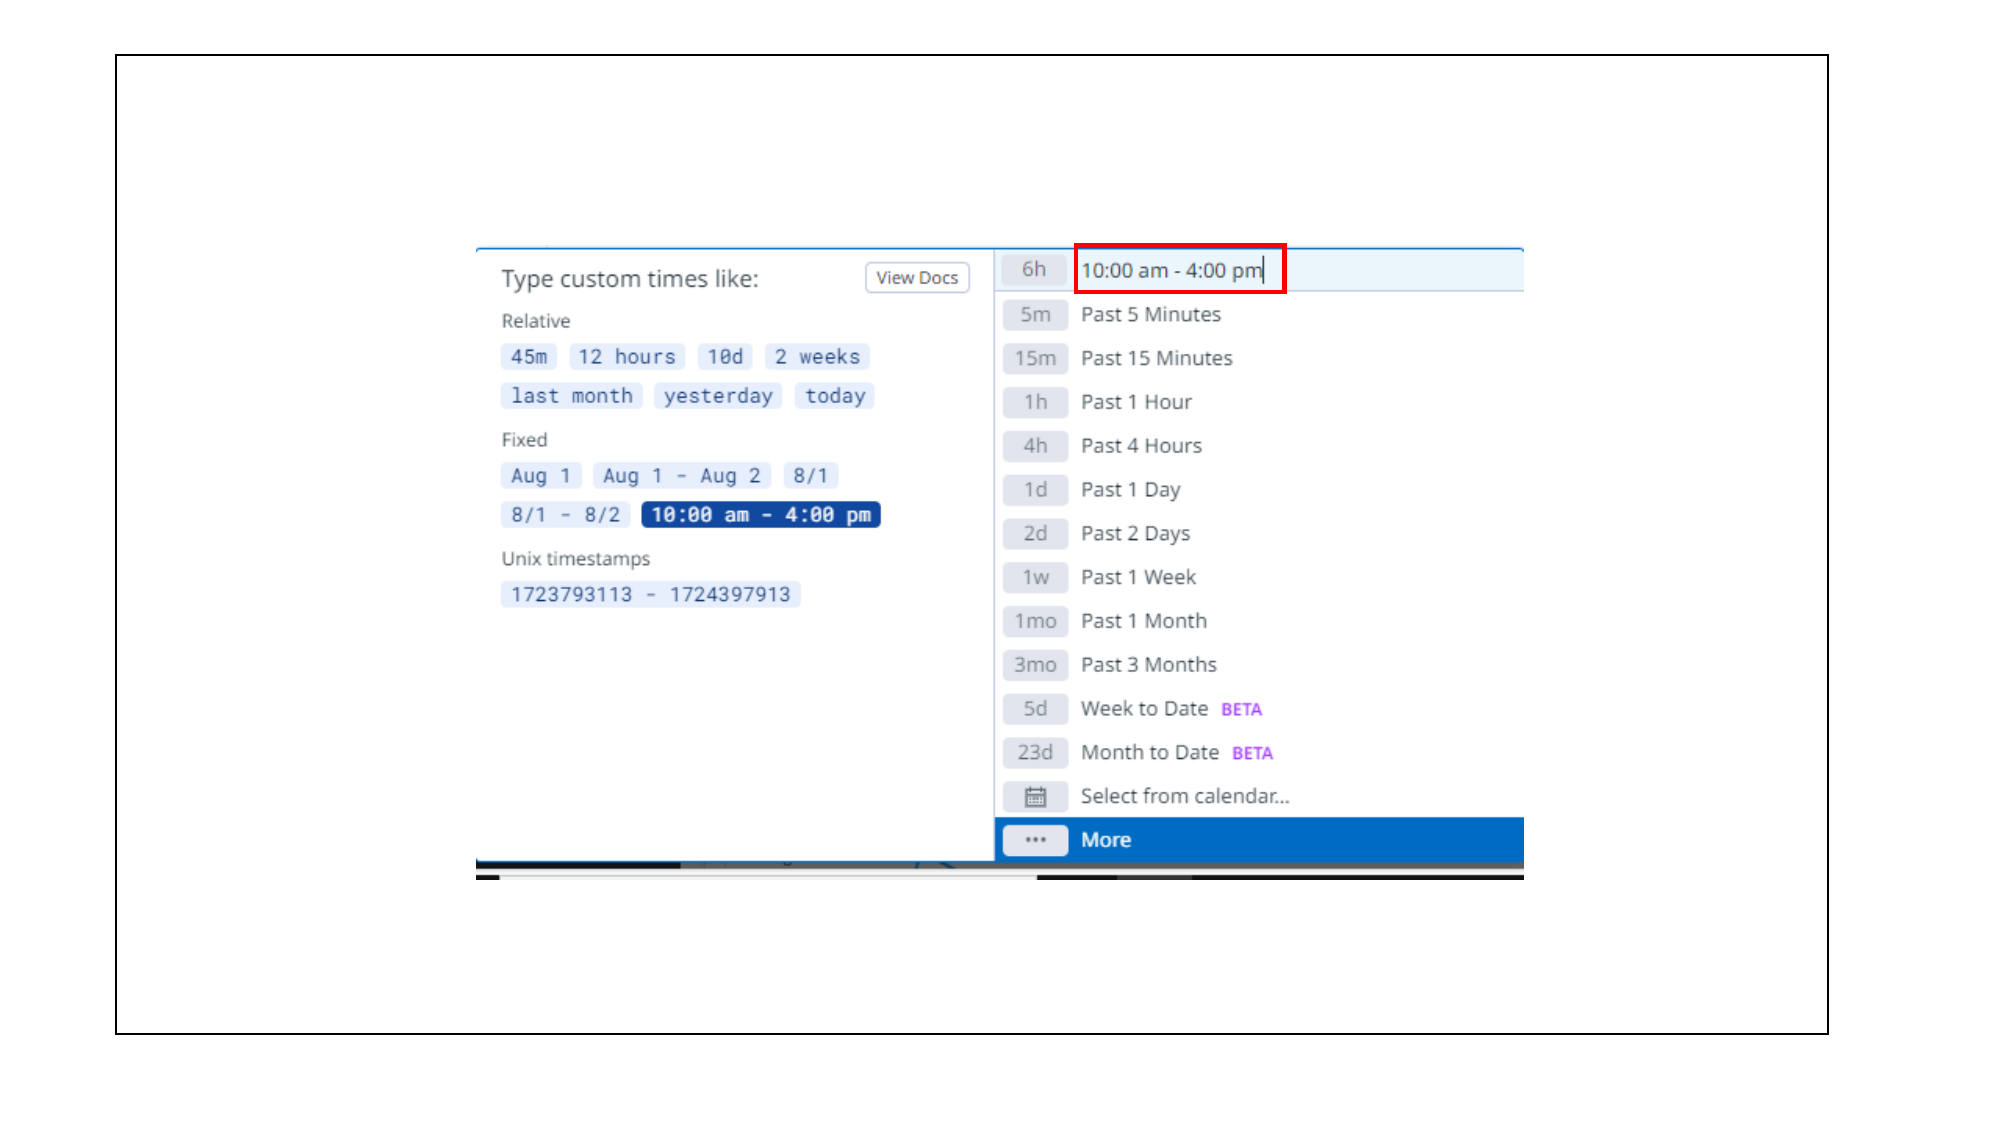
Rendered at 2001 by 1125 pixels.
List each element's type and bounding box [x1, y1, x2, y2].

text_box [476, 245, 1524, 880]
text_box [115, 54, 1829, 1035]
